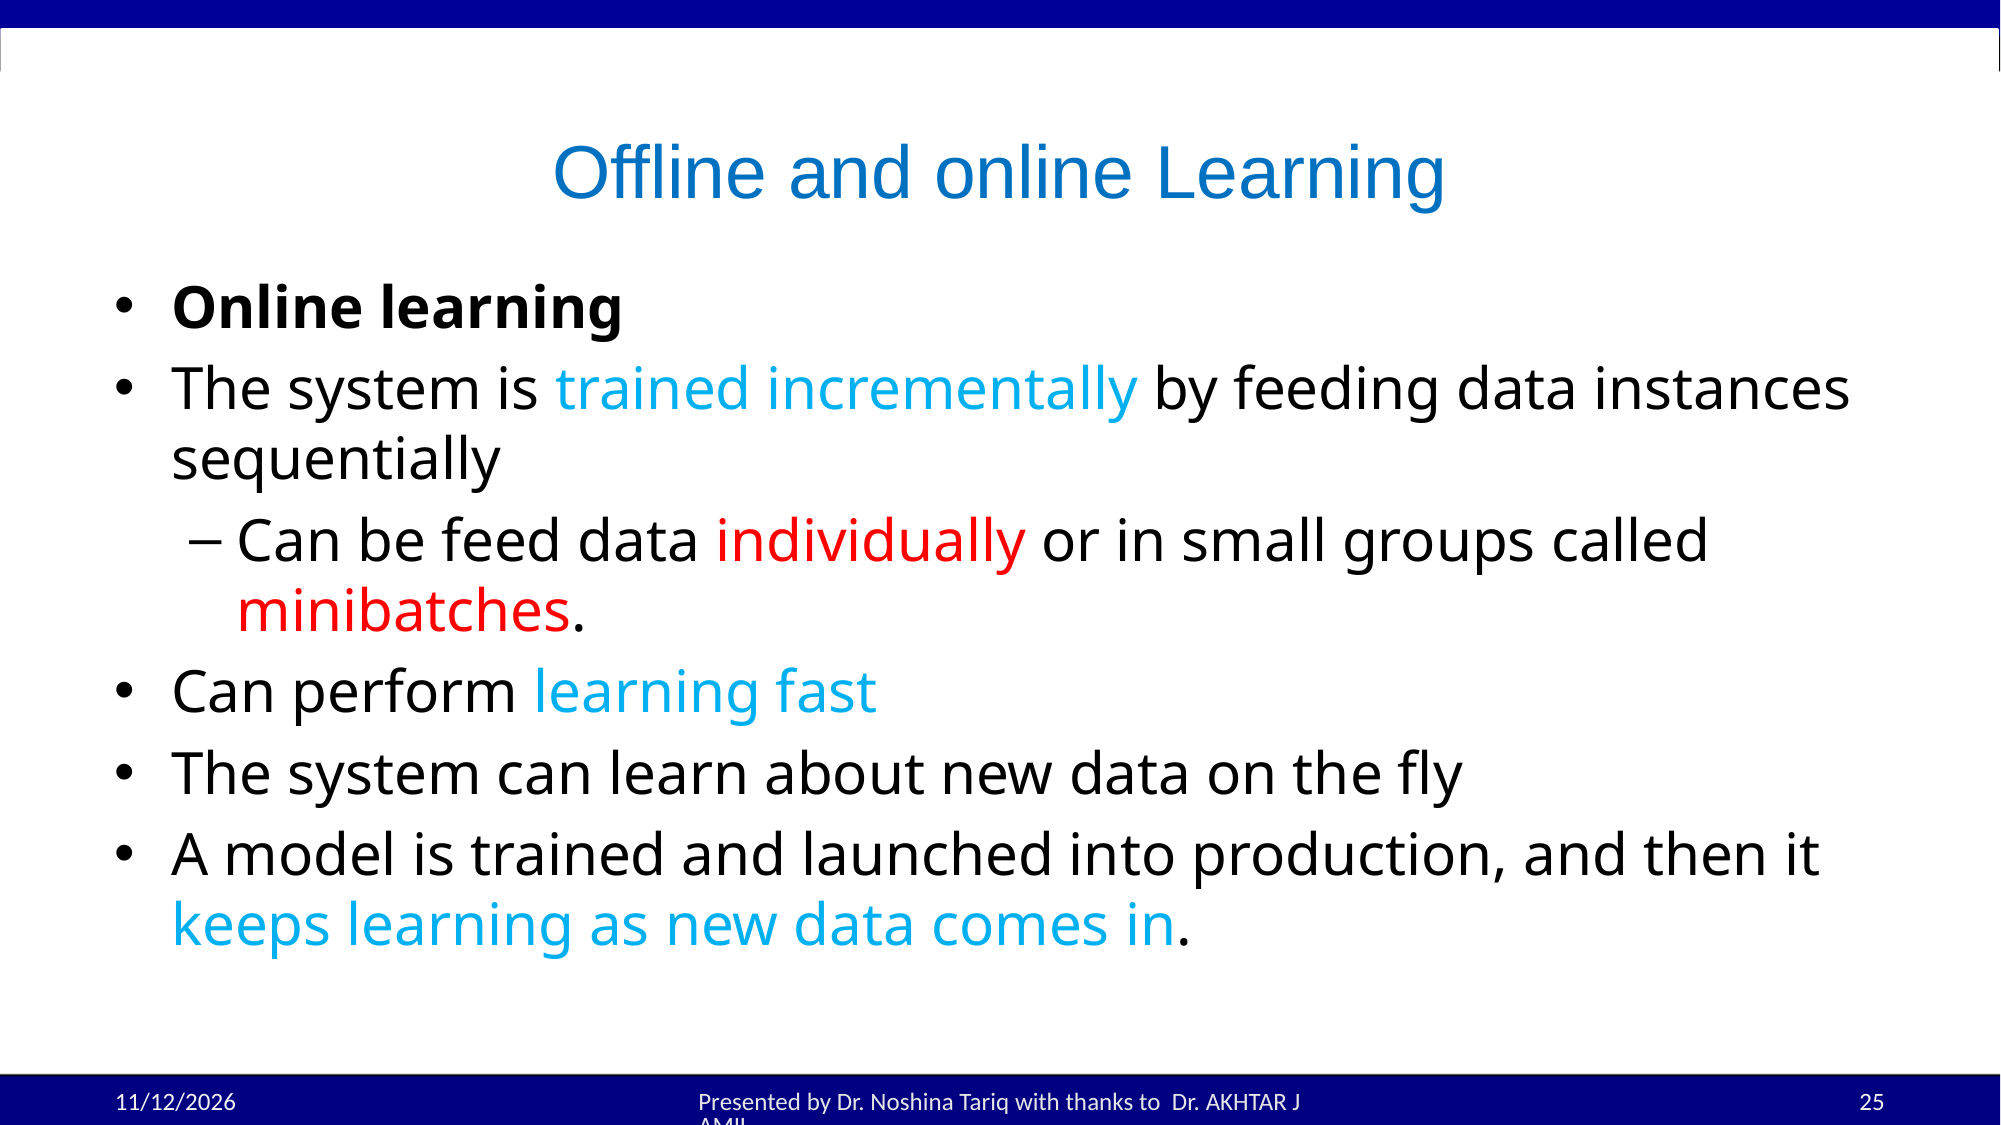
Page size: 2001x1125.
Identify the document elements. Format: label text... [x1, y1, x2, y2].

picture [0, 0, 2001, 1125]
footer Presented by Dr. Noshina Tariq with thanks to Dr. AKHTAR JAMIL [683, 1062, 1317, 1125]
slide_number 25 [1433, 1062, 1900, 1125]
list Online learning The system is trained incrementally by feeding data instances sequentially Can be feed data individually or in small groups called minibatches. Can perform learning fast The system can learn about new data on the fly A model is trained and launched into production, and then it keeps learning as new data comes in. [99, 262, 1900, 1005]
slide_number 01-Sep-25 [99, 1062, 567, 1125]
title Offline and online Learning [99, 99, 1900, 238]
